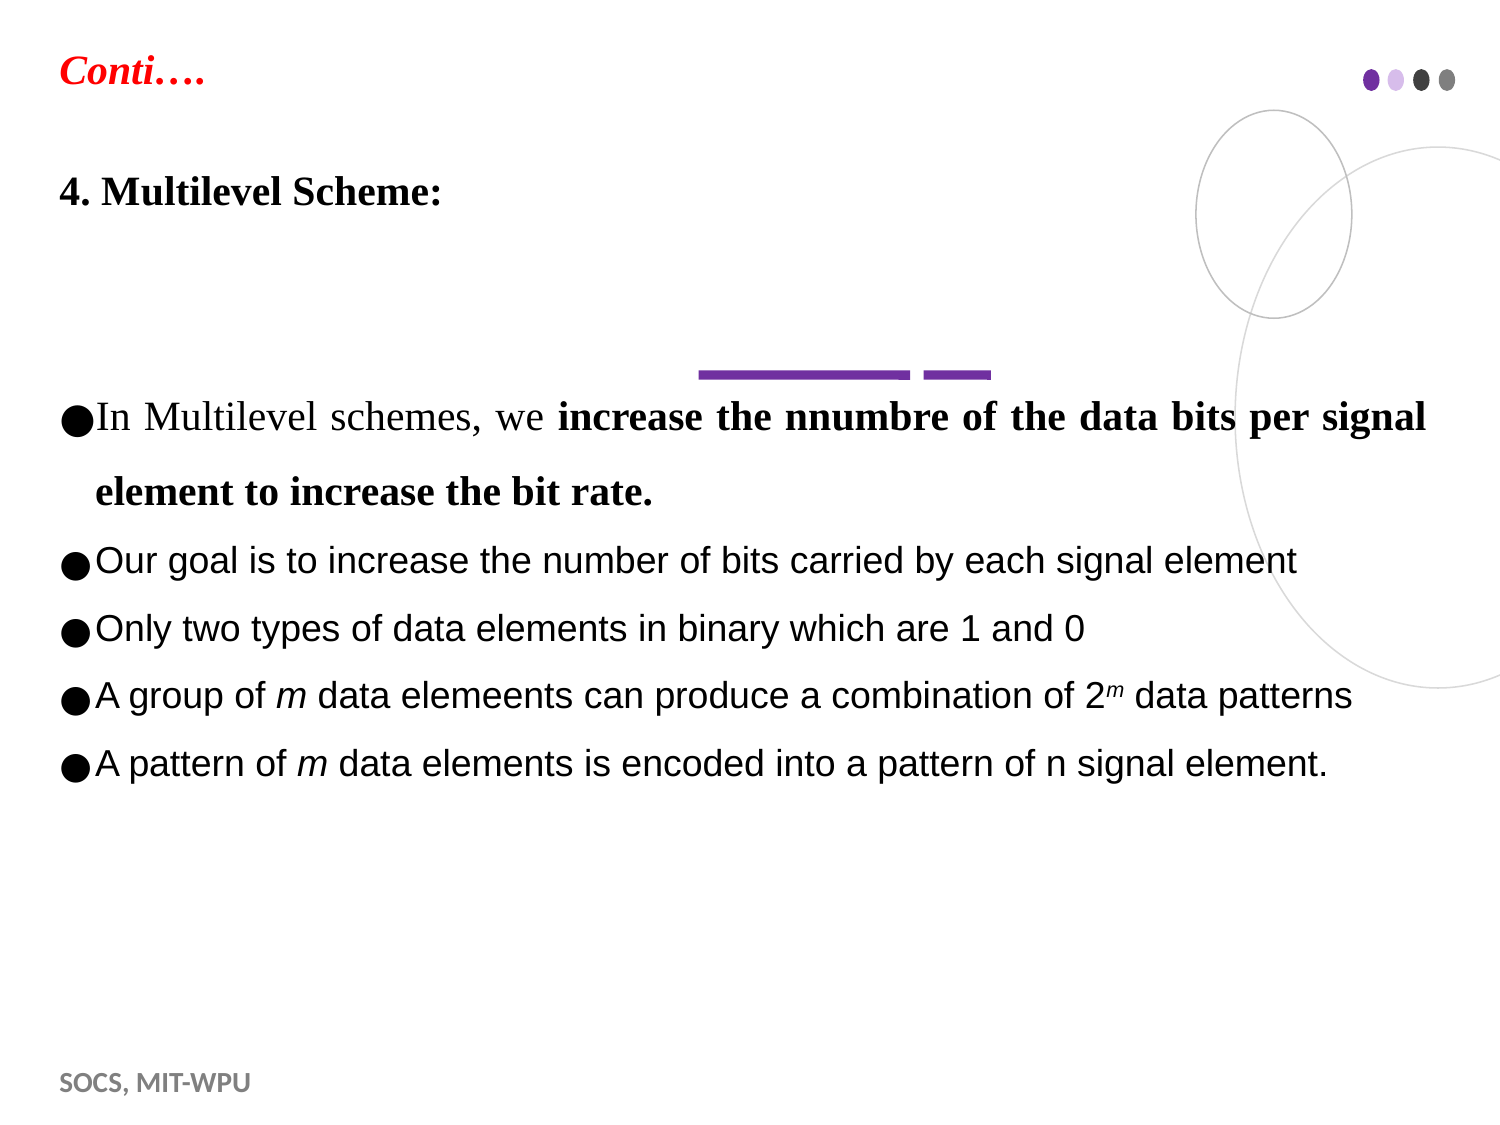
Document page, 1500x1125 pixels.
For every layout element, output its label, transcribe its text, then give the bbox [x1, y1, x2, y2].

text_box Conti…. [44, 35, 323, 101]
text_box 4. Multilevel Scheme: In Multilevel schemes, we increase the nnumbre of the data bits per signal element to increase the bit rate. Our goal is to increase the number of bits carried by each signal element Only two types of data elements in binary which are 1 and 0 A group of m data elemeents can produce a combination of 2m data patterns A pattern of m data elements is encoded into a pattern of n signal element. [44, 131, 1443, 892]
list SOCS, MIT-WPU [44, 1060, 323, 1101]
